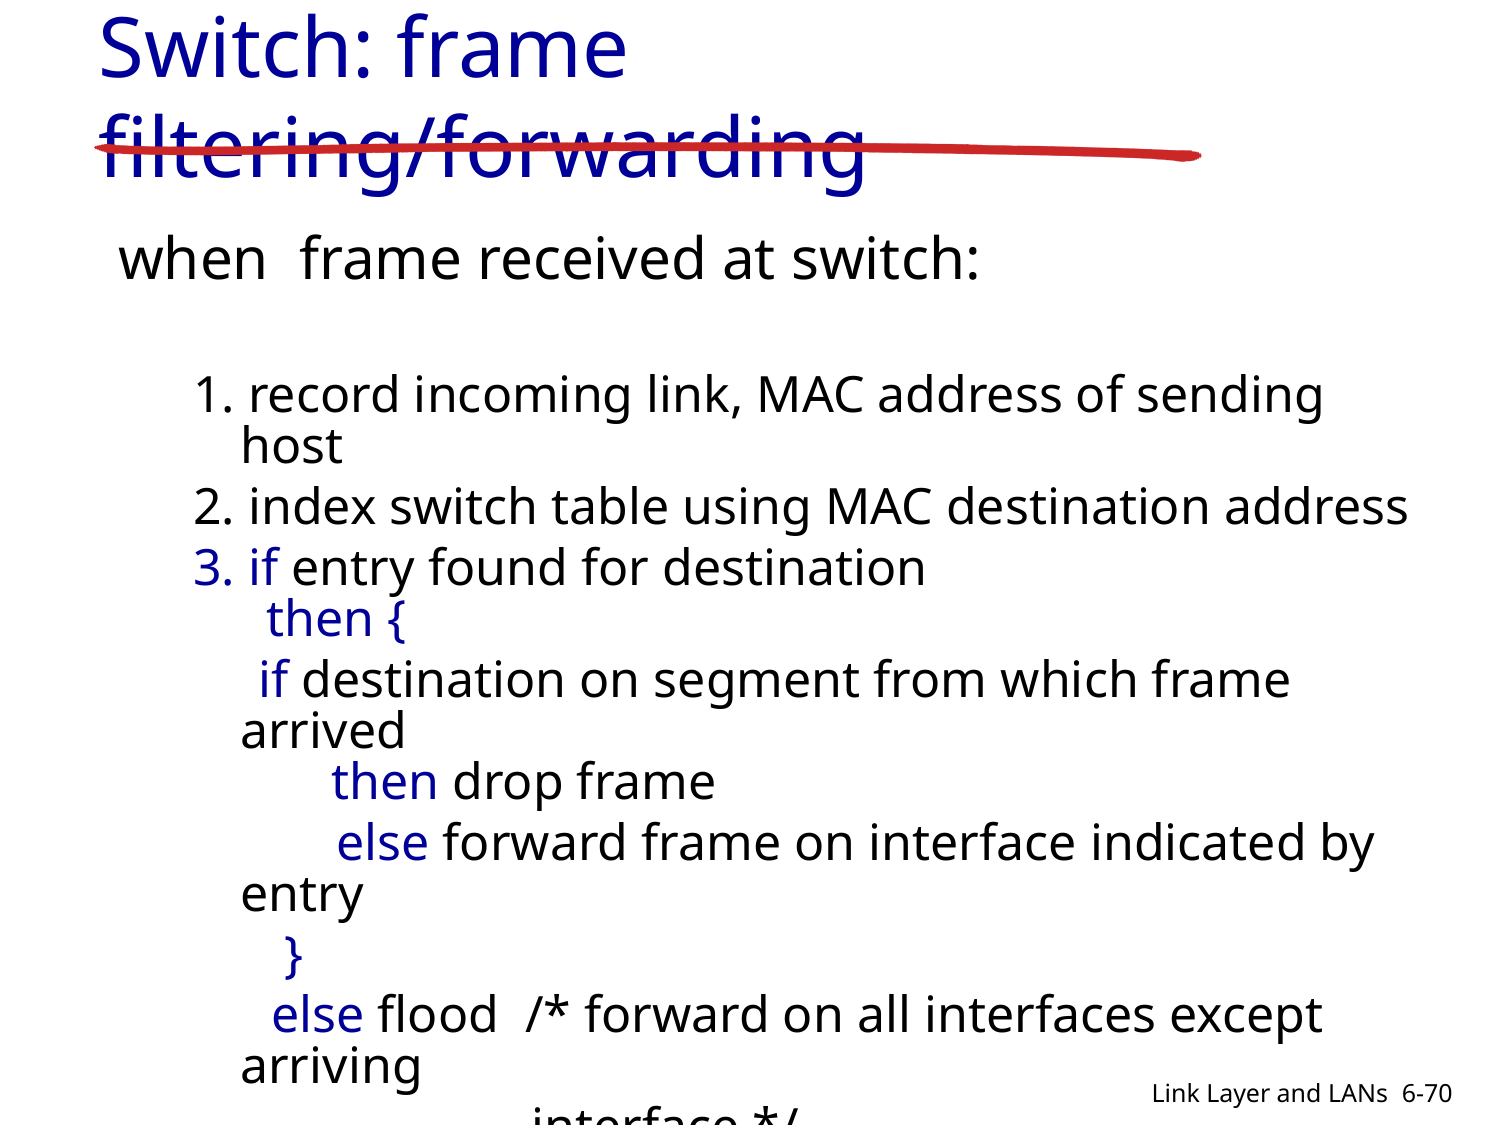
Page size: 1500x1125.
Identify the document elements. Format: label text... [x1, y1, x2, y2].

picture [89, 137, 1215, 167]
title Switch: frame filtering/forwarding [83, 0, 1359, 188]
footer Link Layer and LANs [1045, 1069, 1404, 1110]
list when frame received at switch: 1. record incoming link, MAC address of sending host 2. index switch table using MAC destination address 3. if entry found for destination then { if destination on segment from which frame arrived then drop frame else forward frame on interface indicated by entry } else flood /* forward on all interfaces except arriving interface */ [103, 224, 1449, 1061]
slide_number 6-70 [1387, 1069, 1478, 1115]
